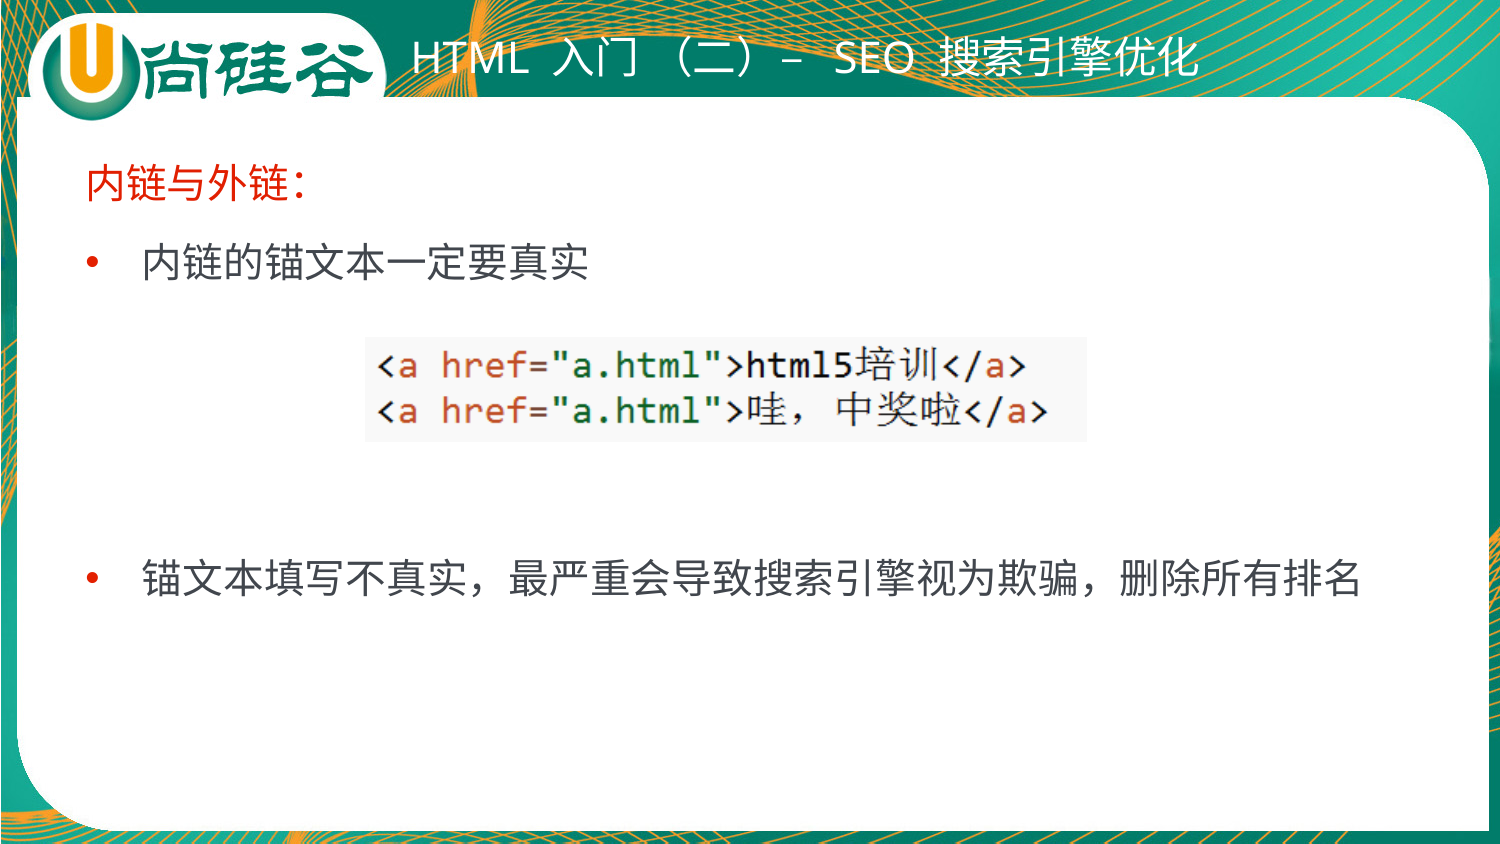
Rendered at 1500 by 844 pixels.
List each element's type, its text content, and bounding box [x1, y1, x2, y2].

picture [0, 0, 1500, 844]
title HTML 入门 （二）– SEO 搜索引擎优化 [395, 19, 1400, 94]
list 内链与外链： 内链的锚文本一定要真实 锚文本填写不真实，最严重会导致搜索引擎视为欺骗，删除所有排名 [70, 135, 1430, 788]
